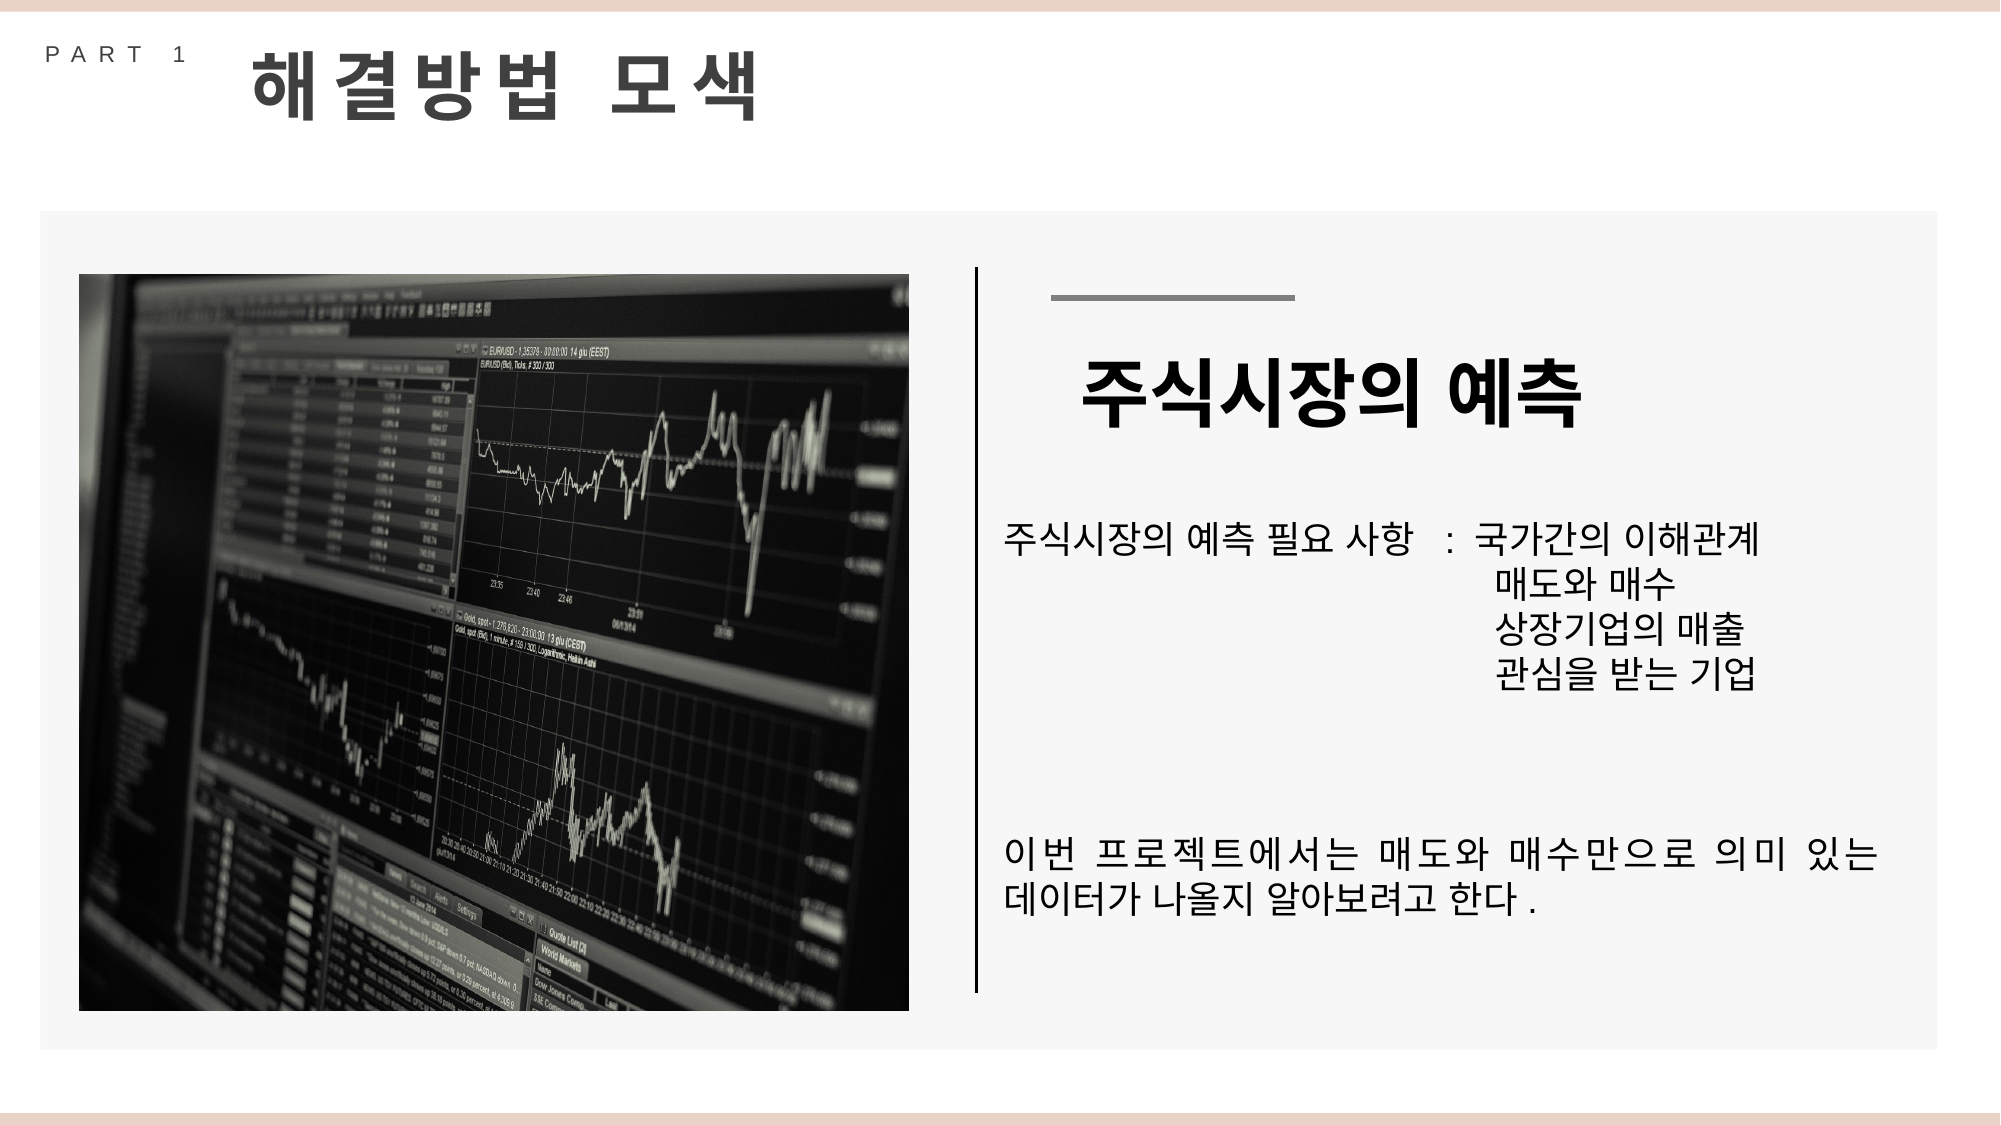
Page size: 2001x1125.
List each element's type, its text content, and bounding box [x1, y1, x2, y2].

text_box 해결방법 모색 [236, 32, 776, 138]
text_box PART 1 [30, 32, 201, 75]
picture [79, 274, 909, 1011]
text_box [0, 1112, 2000, 1125]
text_box 주식시장의 예측 필요 사항 : 국가간의 이해관계 매도와 매수 상장기업의 매출 관심을 받는 기업 이번 프로젝트에서는 매도와 매수만으로 의미 있는 데이터가 나올지 알아보려고 한다. [988, 508, 1895, 929]
text_box 주식시장의 예측 [1065, 339, 1600, 444]
text_box [0, 0, 2000, 13]
text_box [39, 210, 1939, 1050]
